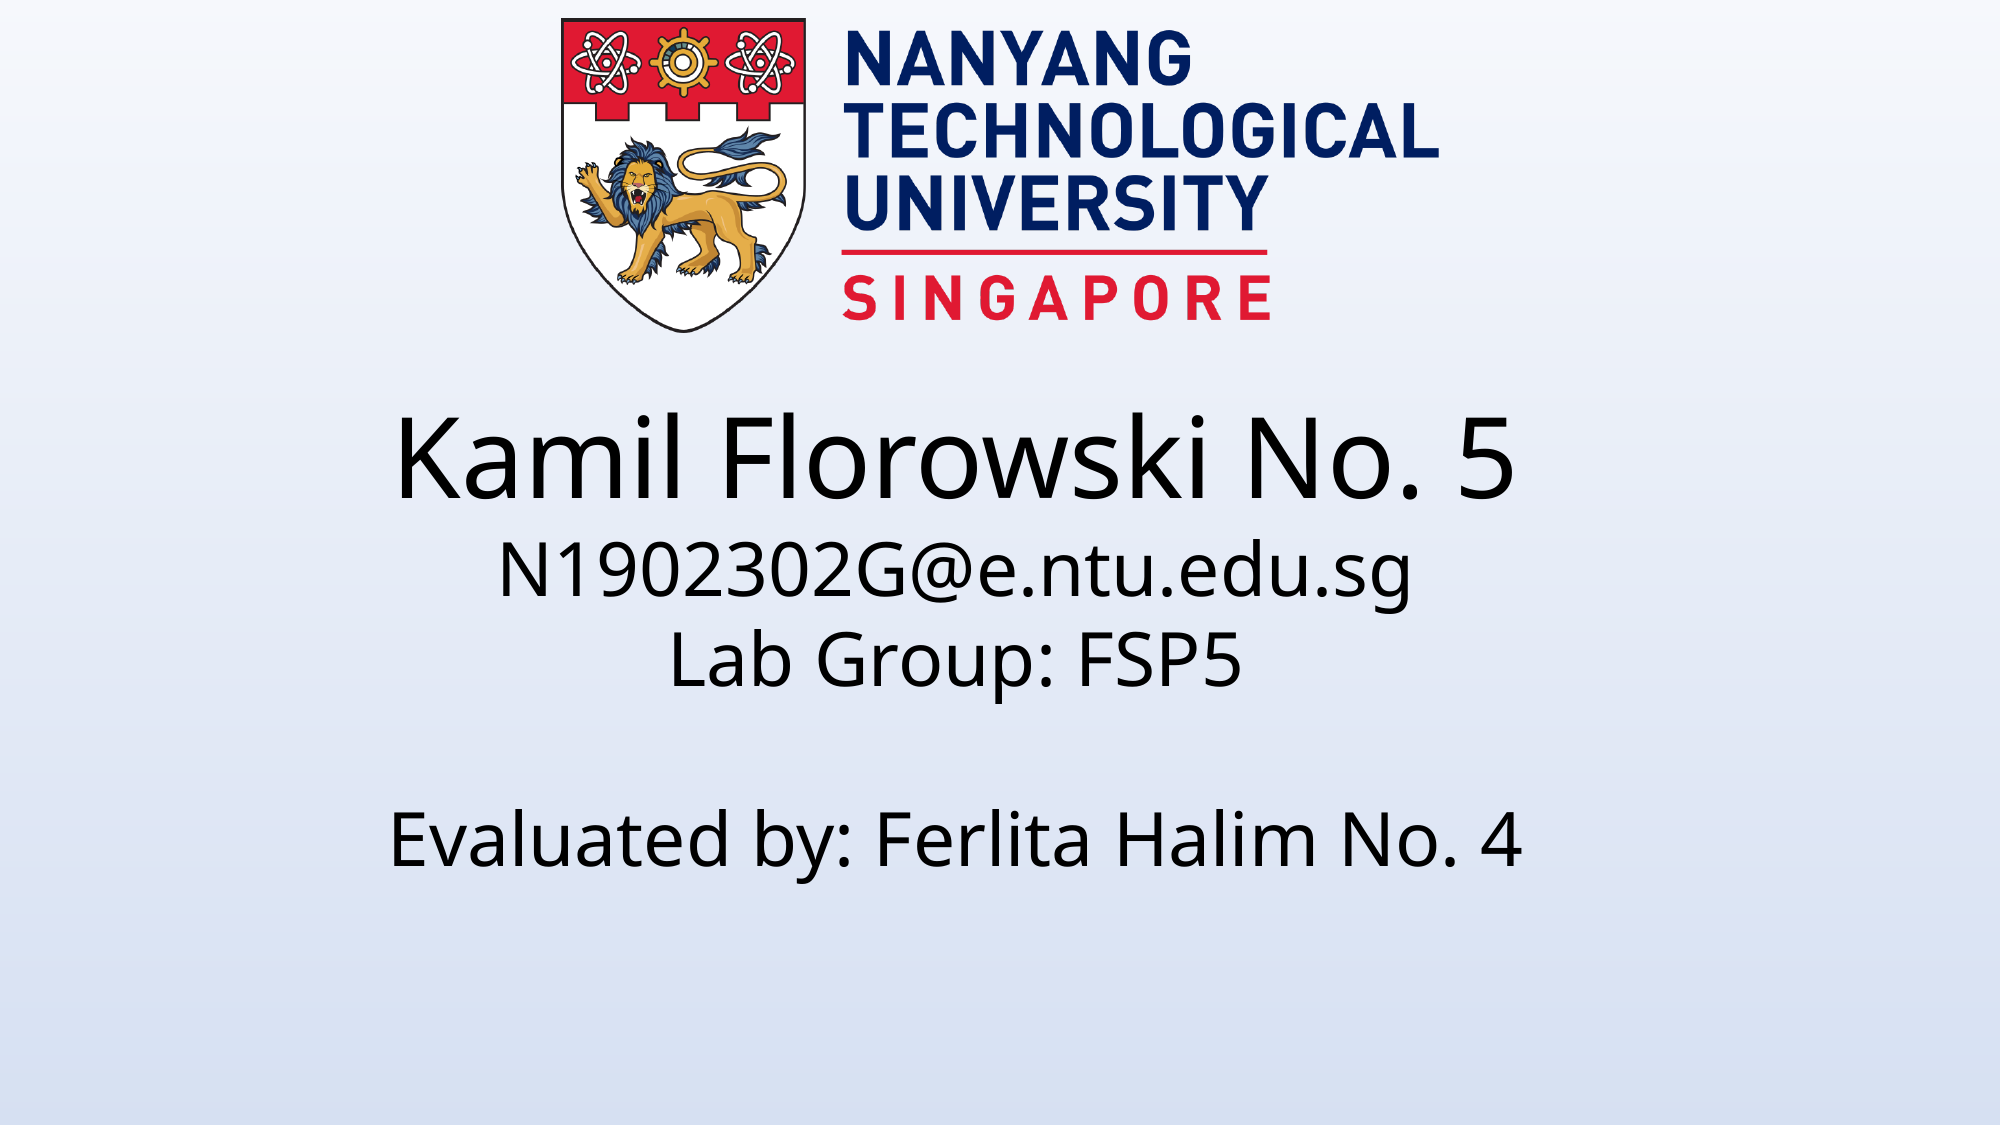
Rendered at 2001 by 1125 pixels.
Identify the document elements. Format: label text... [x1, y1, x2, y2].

text_box Kamil Florowski No. 5 N1902302G@e.ntu.edu.sg Lab Group: FSP5 Evaluated by: Ferlita Halim No. 4 [195, 378, 1716, 889]
picture [561, 18, 1439, 333]
